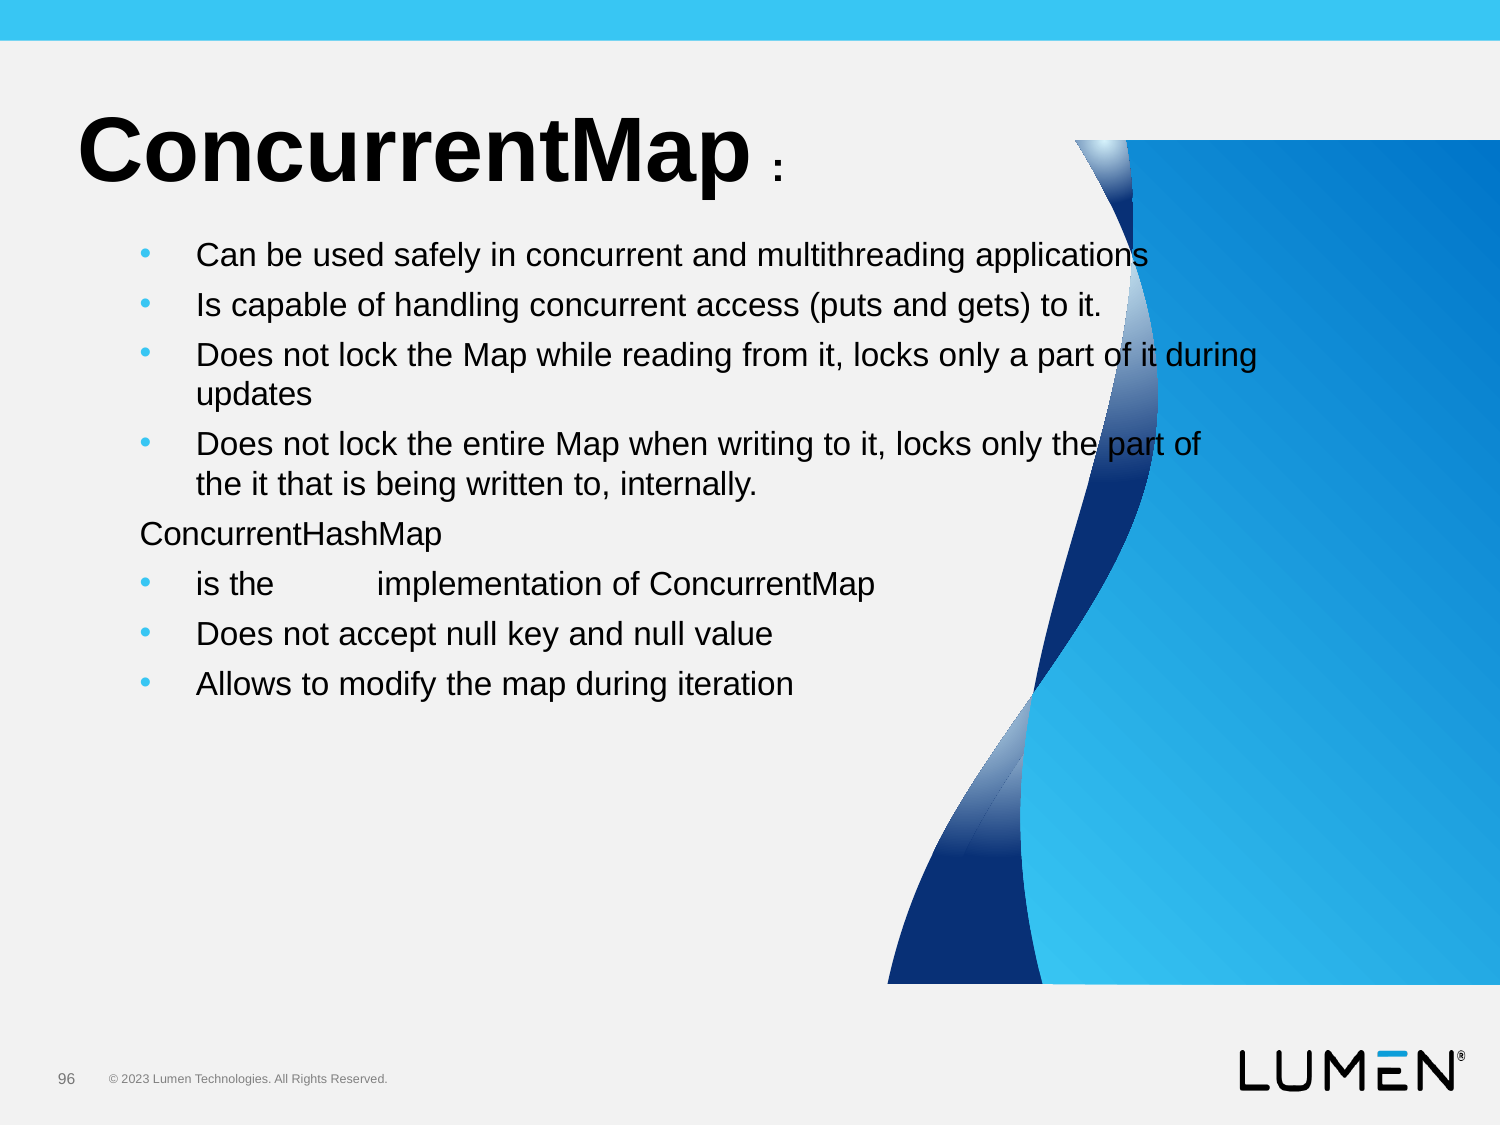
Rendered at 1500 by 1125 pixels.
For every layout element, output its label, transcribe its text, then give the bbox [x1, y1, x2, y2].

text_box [887, 139, 1500, 985]
list Can be used safely in concurrent and multithreading applications Is capable of handling concurrent access (puts and gets) to it. Does not lock the Map while reading from it, locks only a part of it during updates Does not lock the entire Map when writing to it, locks only the part of the it that is being written to, internally. ConcurrentHashMap is the implementation of ConcurrentMap Does not accept null key and null value Allows to modify the map during iteration [137, 232, 1423, 989]
title ConcurrentMap : [77, 102, 1423, 248]
picture [1220, 1023, 1484, 1117]
